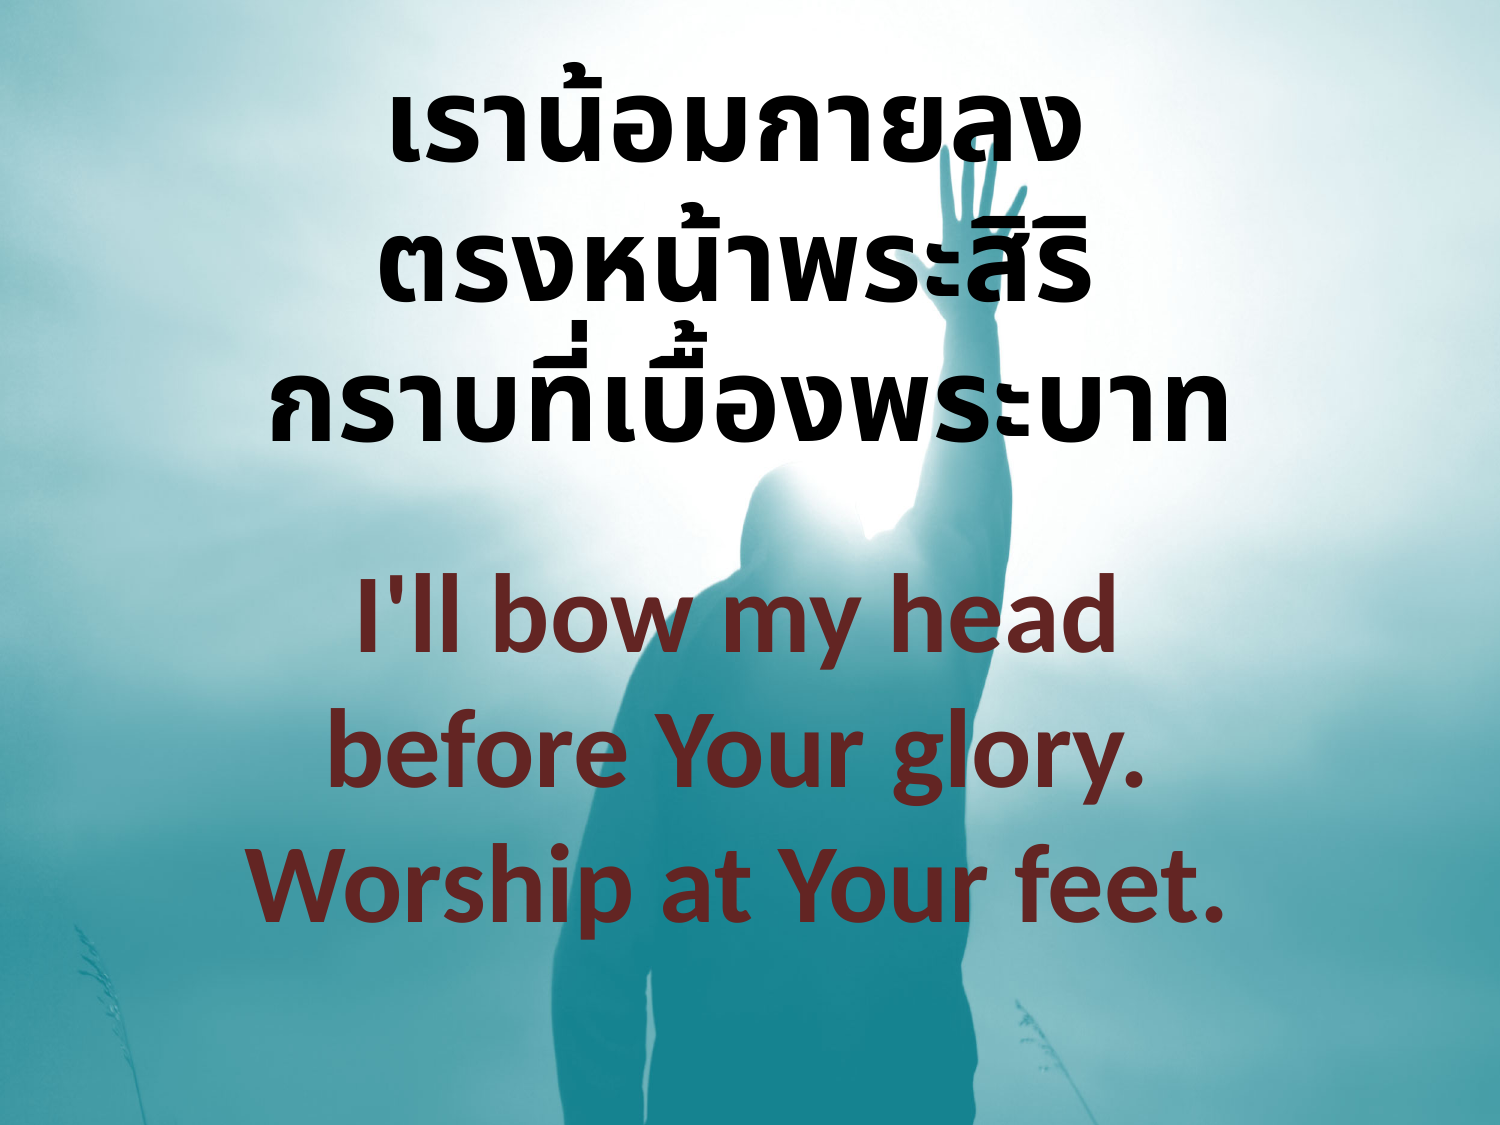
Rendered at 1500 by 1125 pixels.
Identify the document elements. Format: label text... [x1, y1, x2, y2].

text_box เราน้อมกายลง ตรงหน้าพระสิริ กราบที่เบื้องพระบาท [112, 37, 1388, 473]
picture [0, 0, 1500, 1125]
text_box I'll bow my head before Your glory. Worship at Your feet. [112, 532, 1388, 953]
